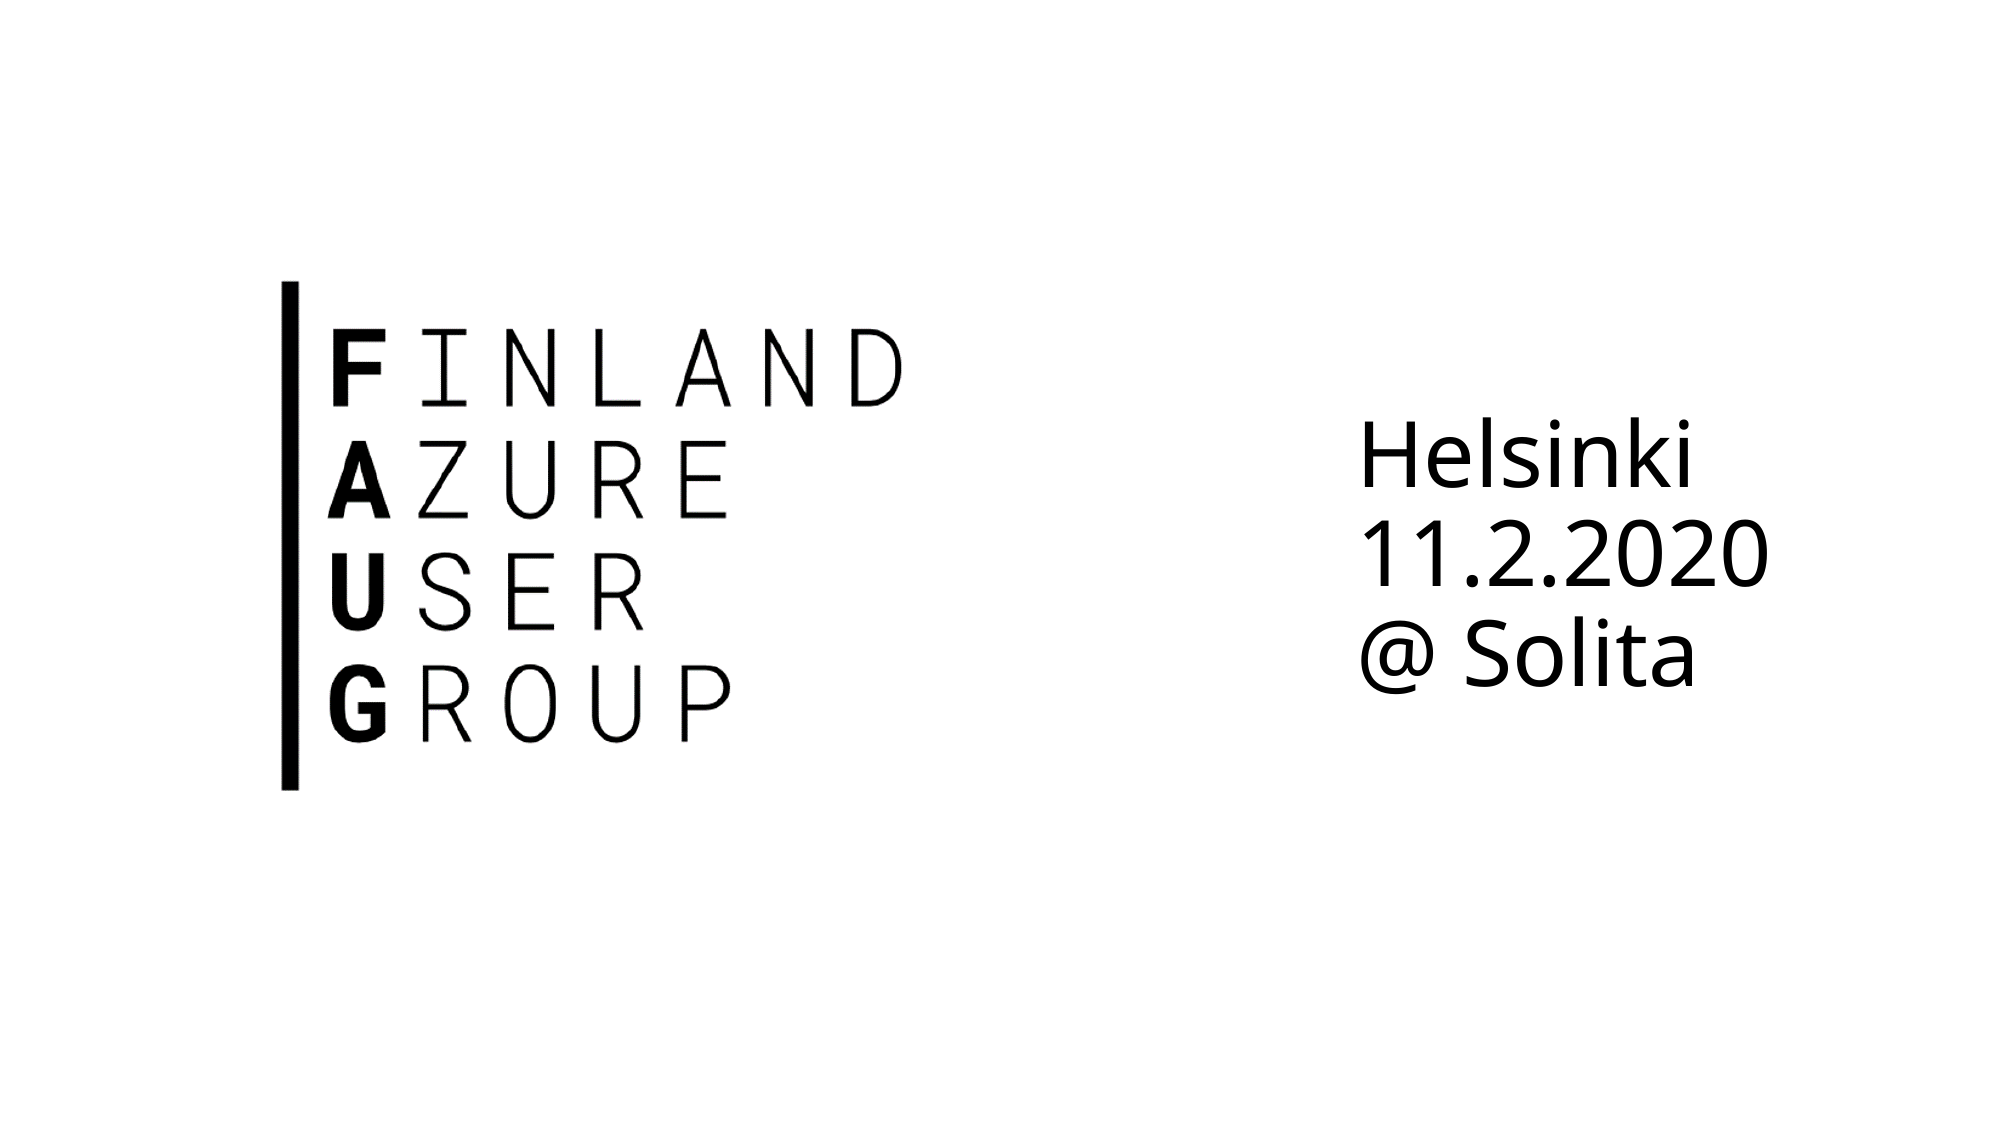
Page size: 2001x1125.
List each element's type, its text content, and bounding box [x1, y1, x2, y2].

picture [215, 198, 960, 876]
title Helsinki 11.2.2020 @ Solita [1341, 104, 1895, 714]
